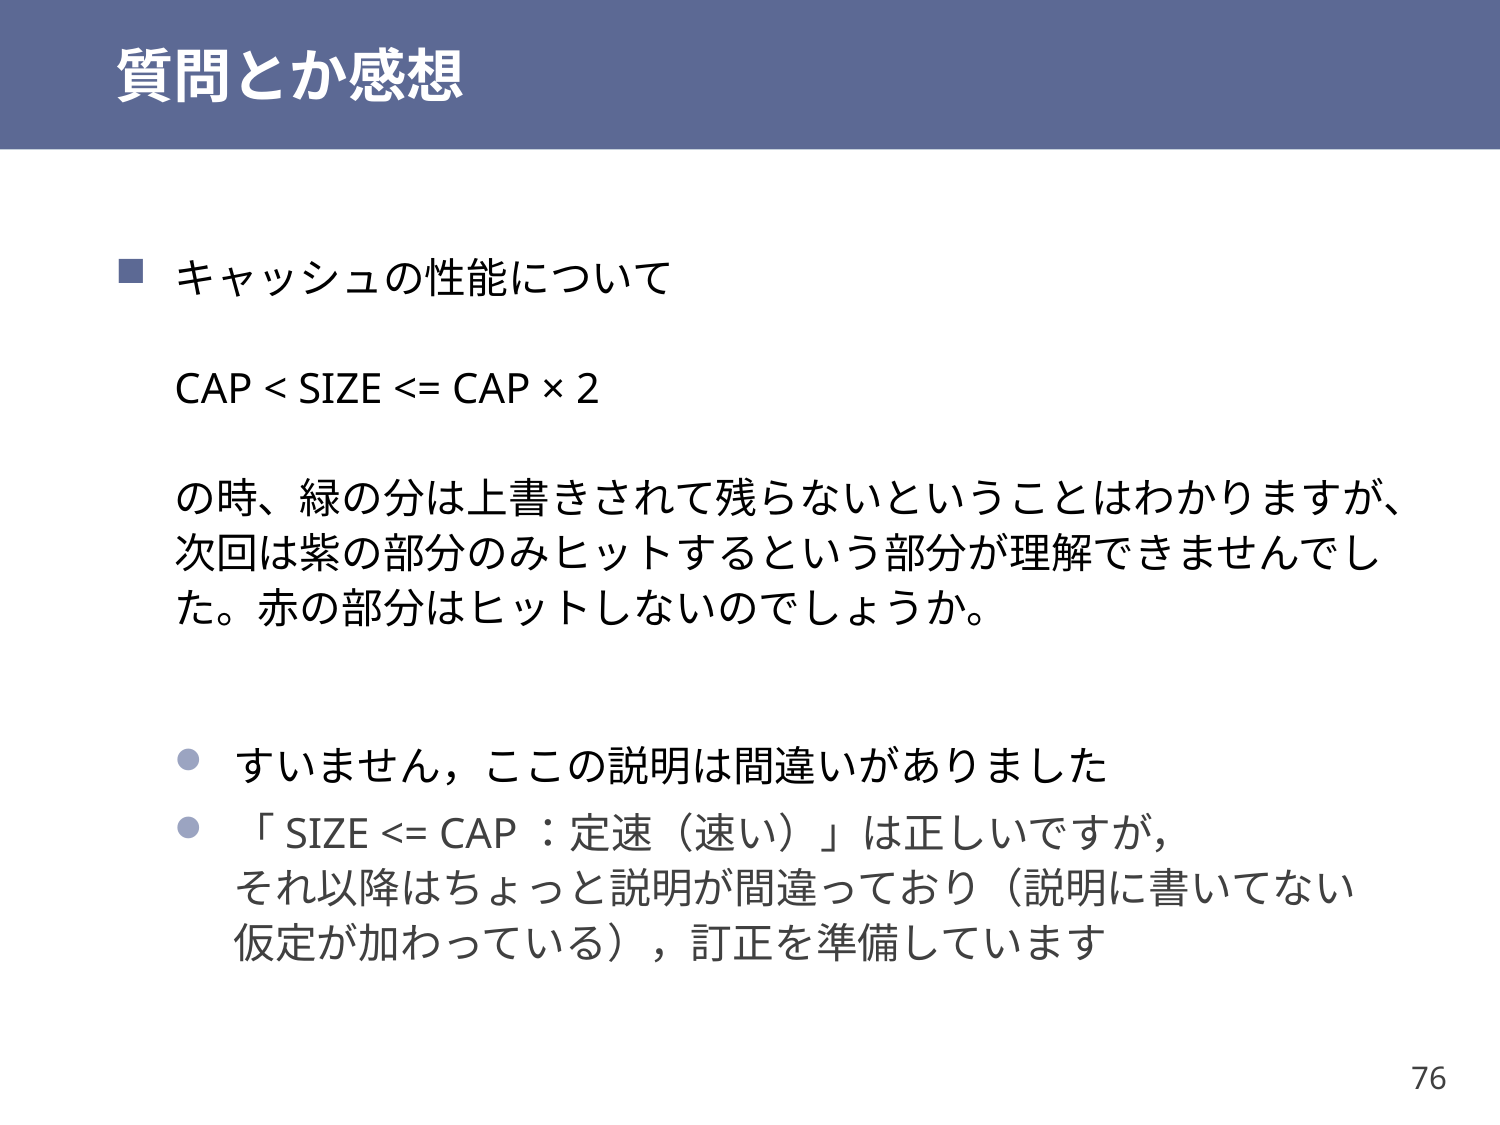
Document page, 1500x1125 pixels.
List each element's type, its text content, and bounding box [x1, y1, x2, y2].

list キャッシュの性能について CAP < SIZE <= CAP × 2 の時、緑の分は上書きされて残らないということはわかりますが、次回は紫の部分のみヒットするという部分が理解できませんでした。赤の部分はヒットしないのでしょうか。 すいません，ここの説明は間違いがありました 「SIZE <= CAP：定速（速い）」は正しいですが， それ以降はちょっと説明が間違っており（説明に書いてない仮定が加わっている），訂正を準備しています [100, 178, 1400, 1036]
title 質問とか感想 [100, 0, 1500, 150]
